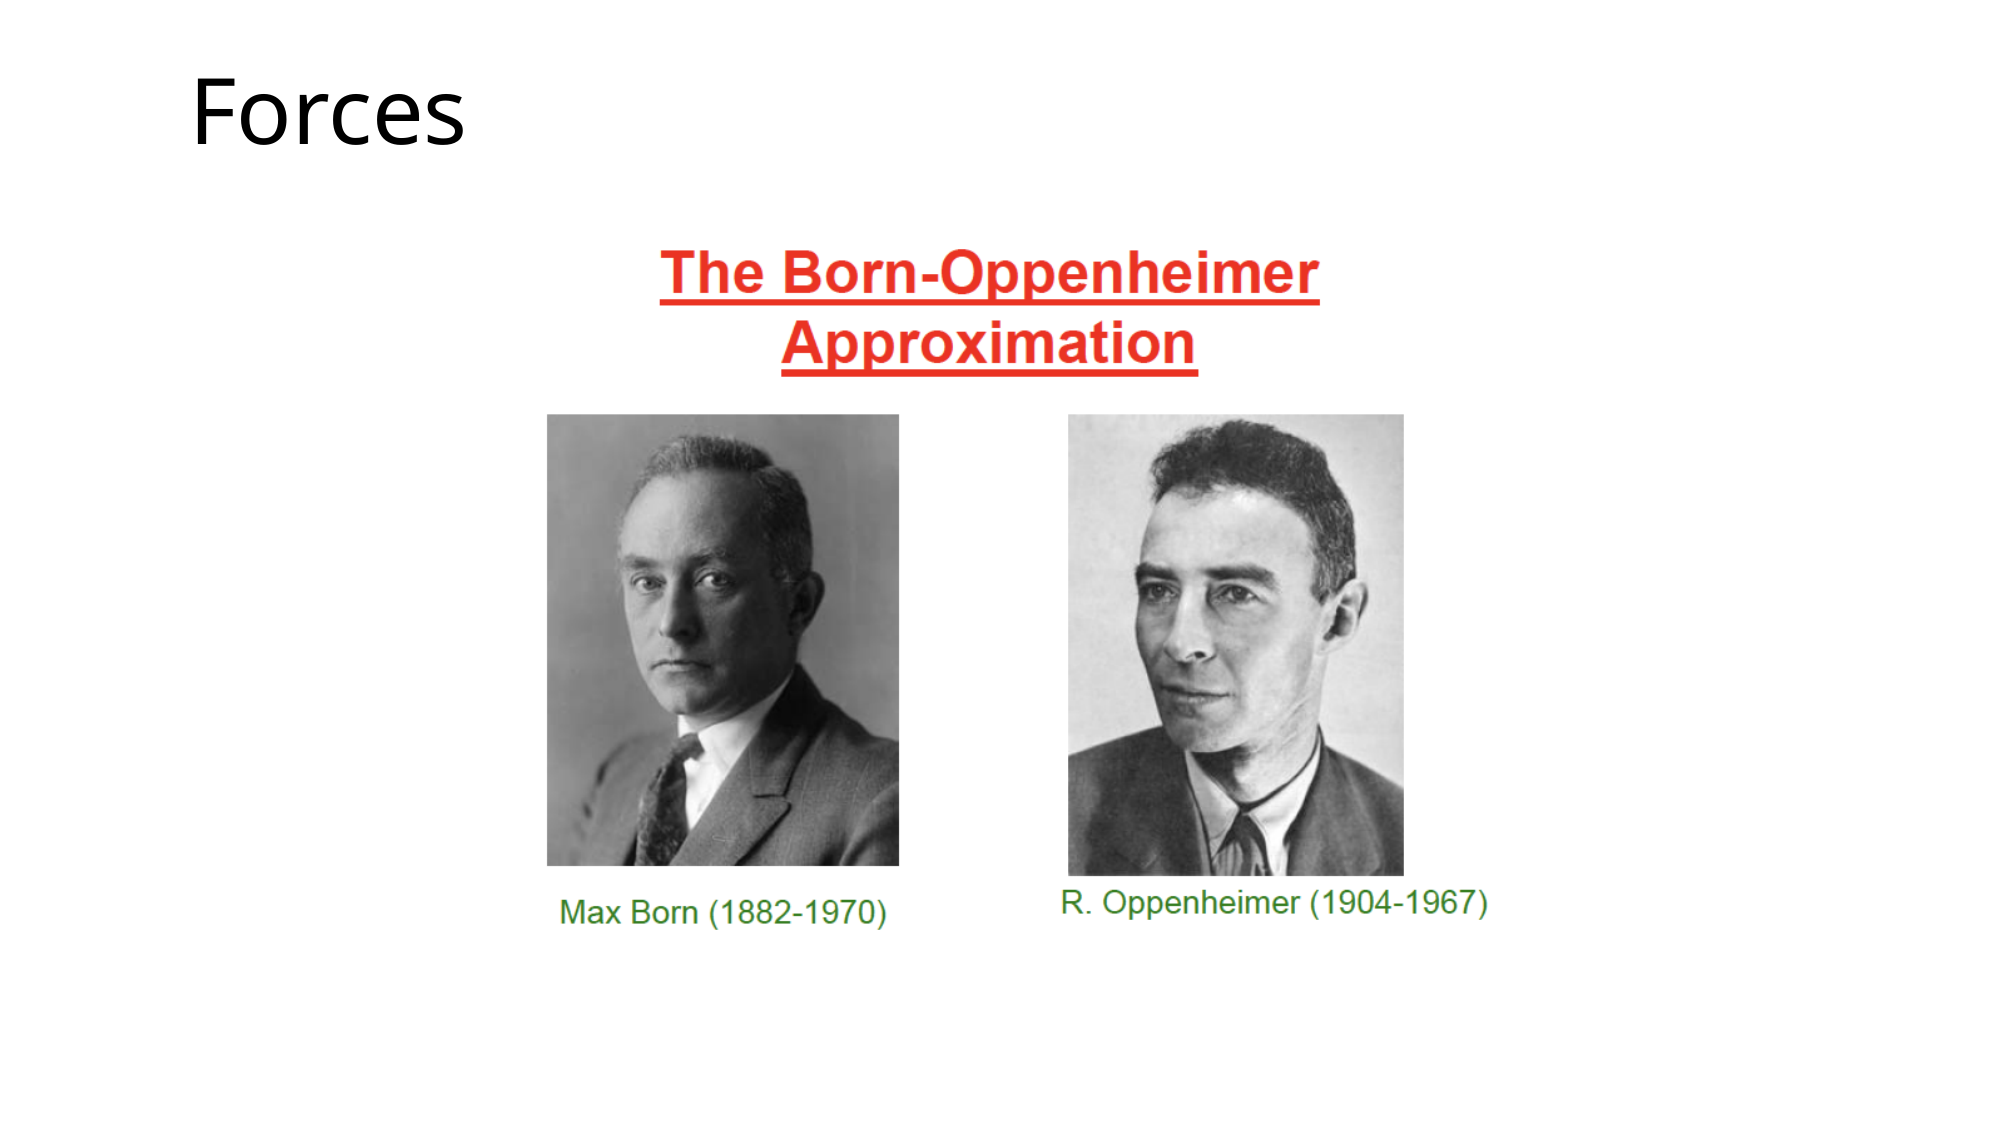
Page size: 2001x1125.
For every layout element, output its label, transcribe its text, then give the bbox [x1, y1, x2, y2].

title Forces [174, 6, 1900, 224]
picture [467, 223, 1533, 976]
